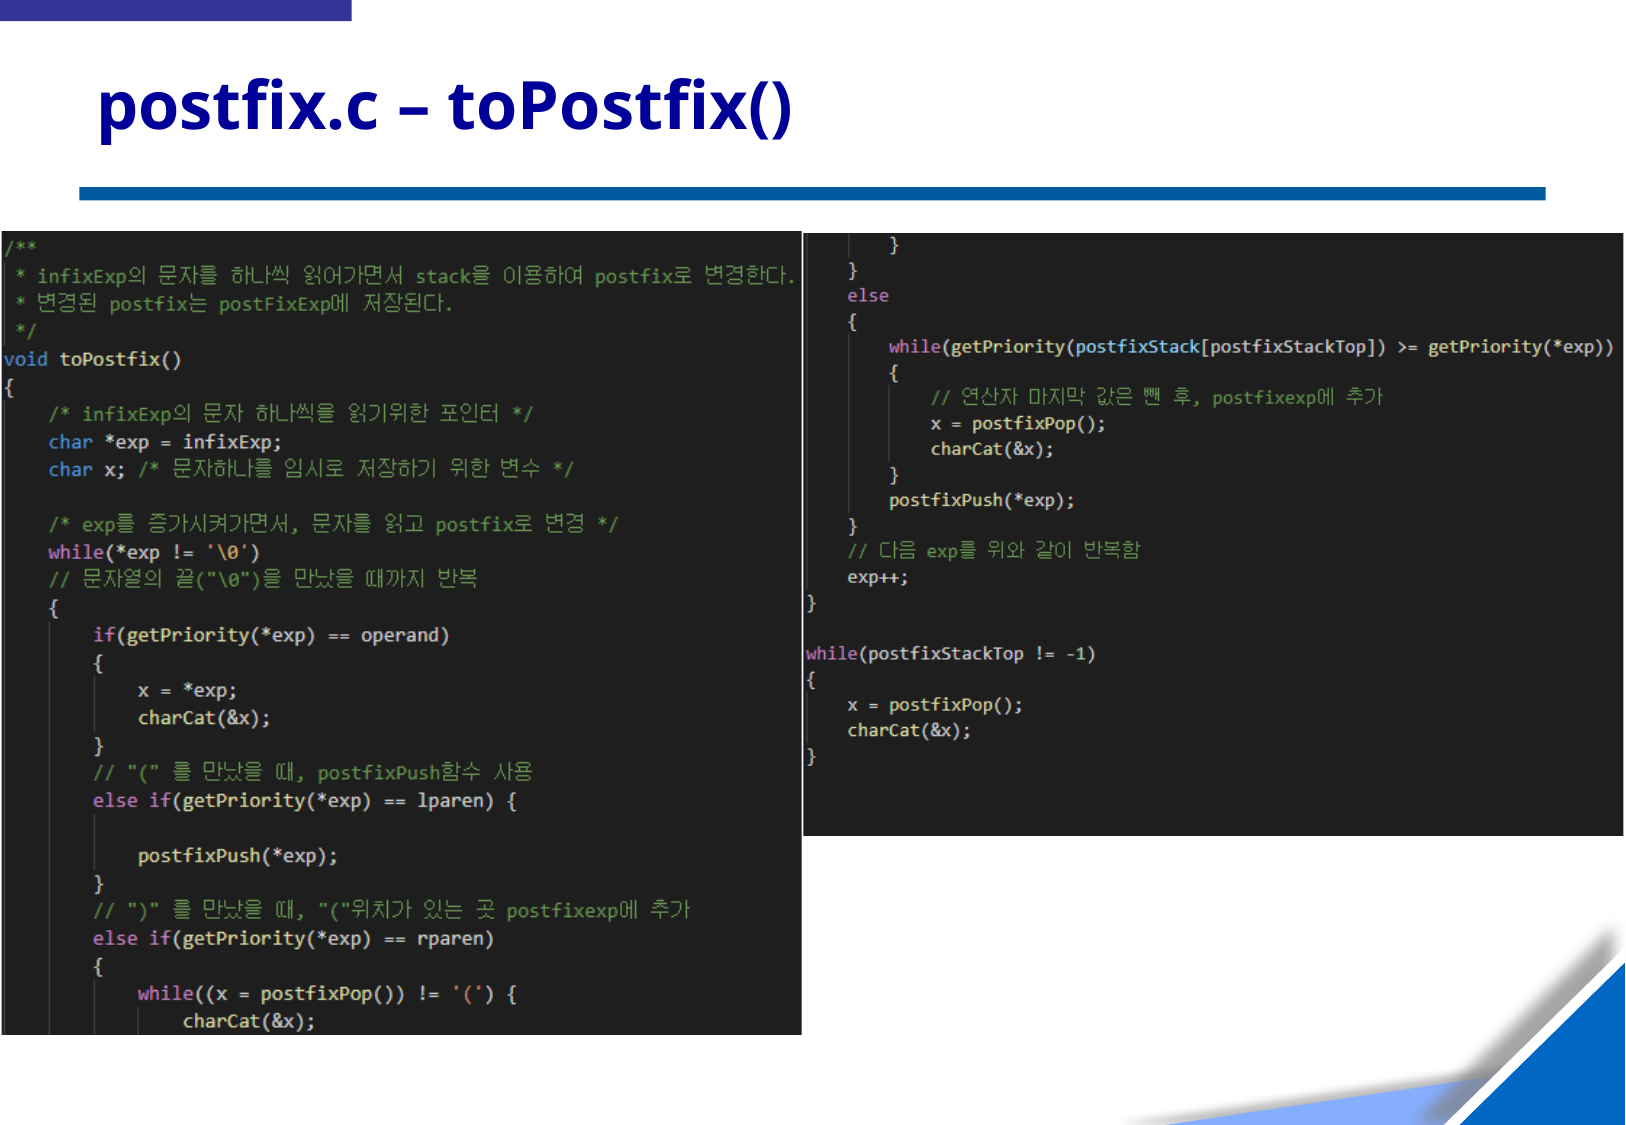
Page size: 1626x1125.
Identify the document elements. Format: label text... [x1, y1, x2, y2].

picture [803, 233, 1624, 837]
picture [1, 231, 802, 1036]
title postfix.c – toPostfix() [81, 45, 1544, 161]
